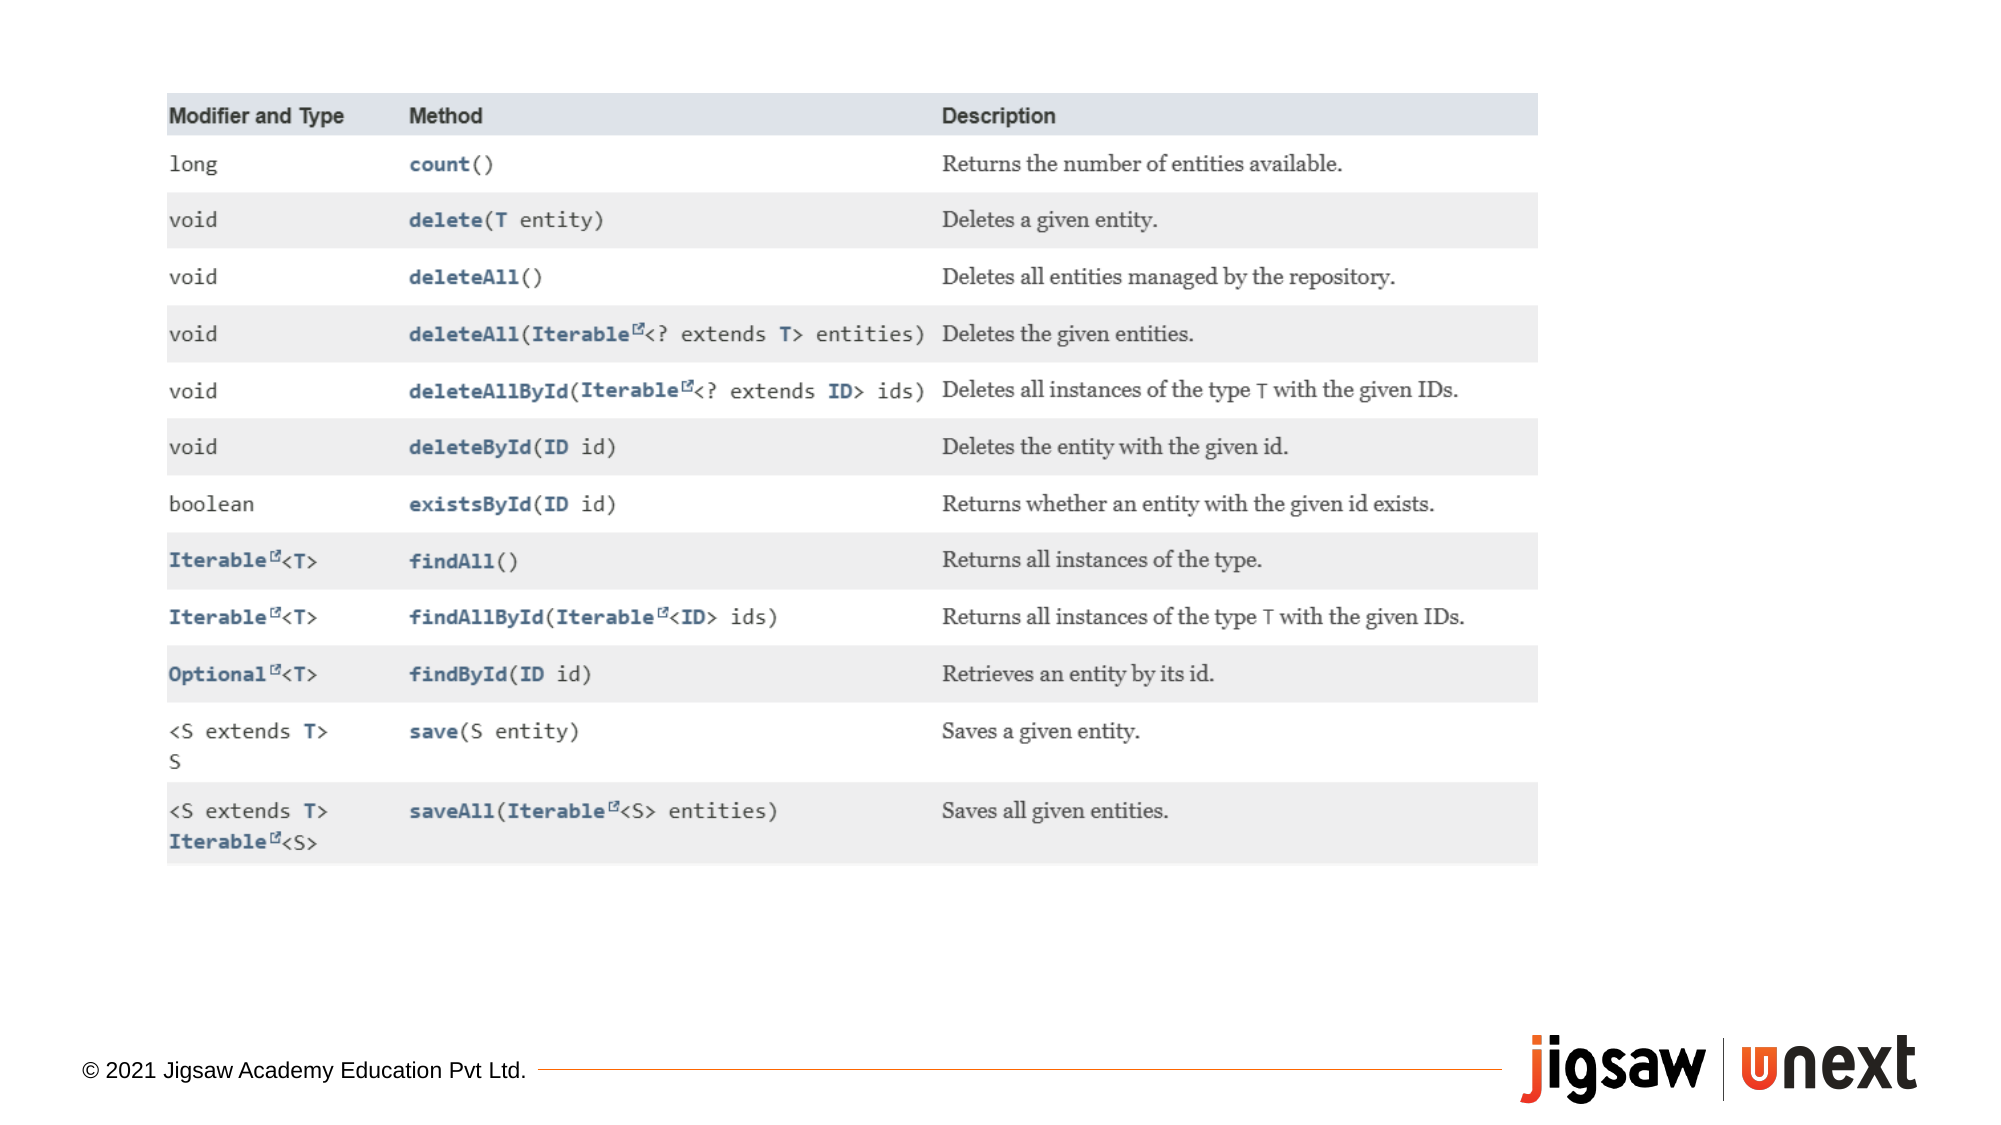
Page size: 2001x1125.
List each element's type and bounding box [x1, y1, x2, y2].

picture [1742, 1035, 1917, 1090]
picture [1520, 1035, 1706, 1104]
picture [167, 93, 1538, 866]
